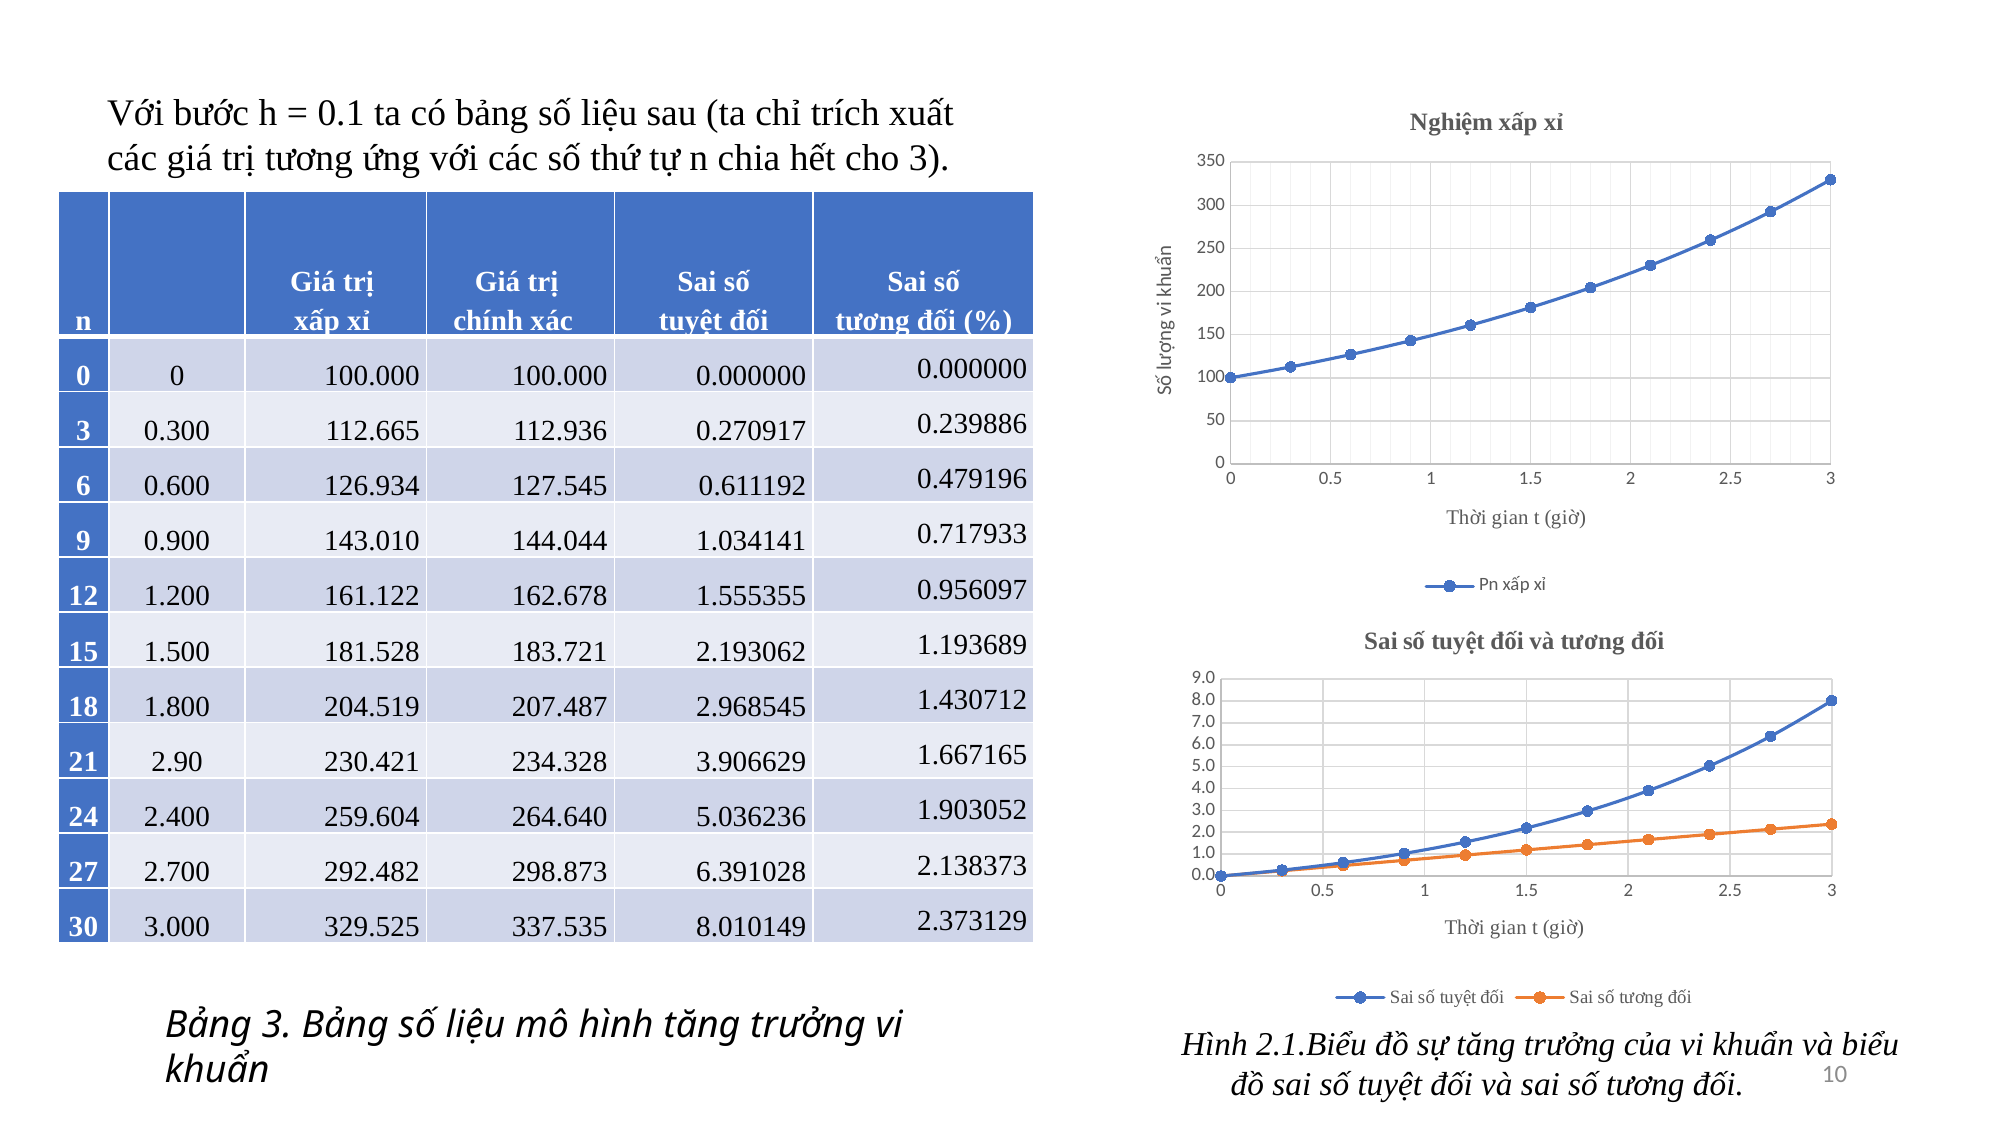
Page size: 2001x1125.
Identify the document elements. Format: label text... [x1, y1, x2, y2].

slide_number 10 [1412, 1042, 1863, 1103]
text_box Với bước h = 0.1 ta có bảng số liệu sau (ta chỉ trích xuất các giá trị tương ứng với các số thứ tự n chia hết cho 3). [92, 80, 1000, 190]
text_box Hình 2.1.Biểu đồ sự tăng trưởng của vi khuẩn và biểu đồ sai số tuyệt đối và sai số tương đối. [1166, 1014, 1922, 1110]
text_box Bảng 3. Bảng số liệu mô hình tăng trưởng vi khuẩn [150, 993, 981, 1098]
chart [1178, 603, 1850, 1015]
chart [1122, 82, 1850, 602]
